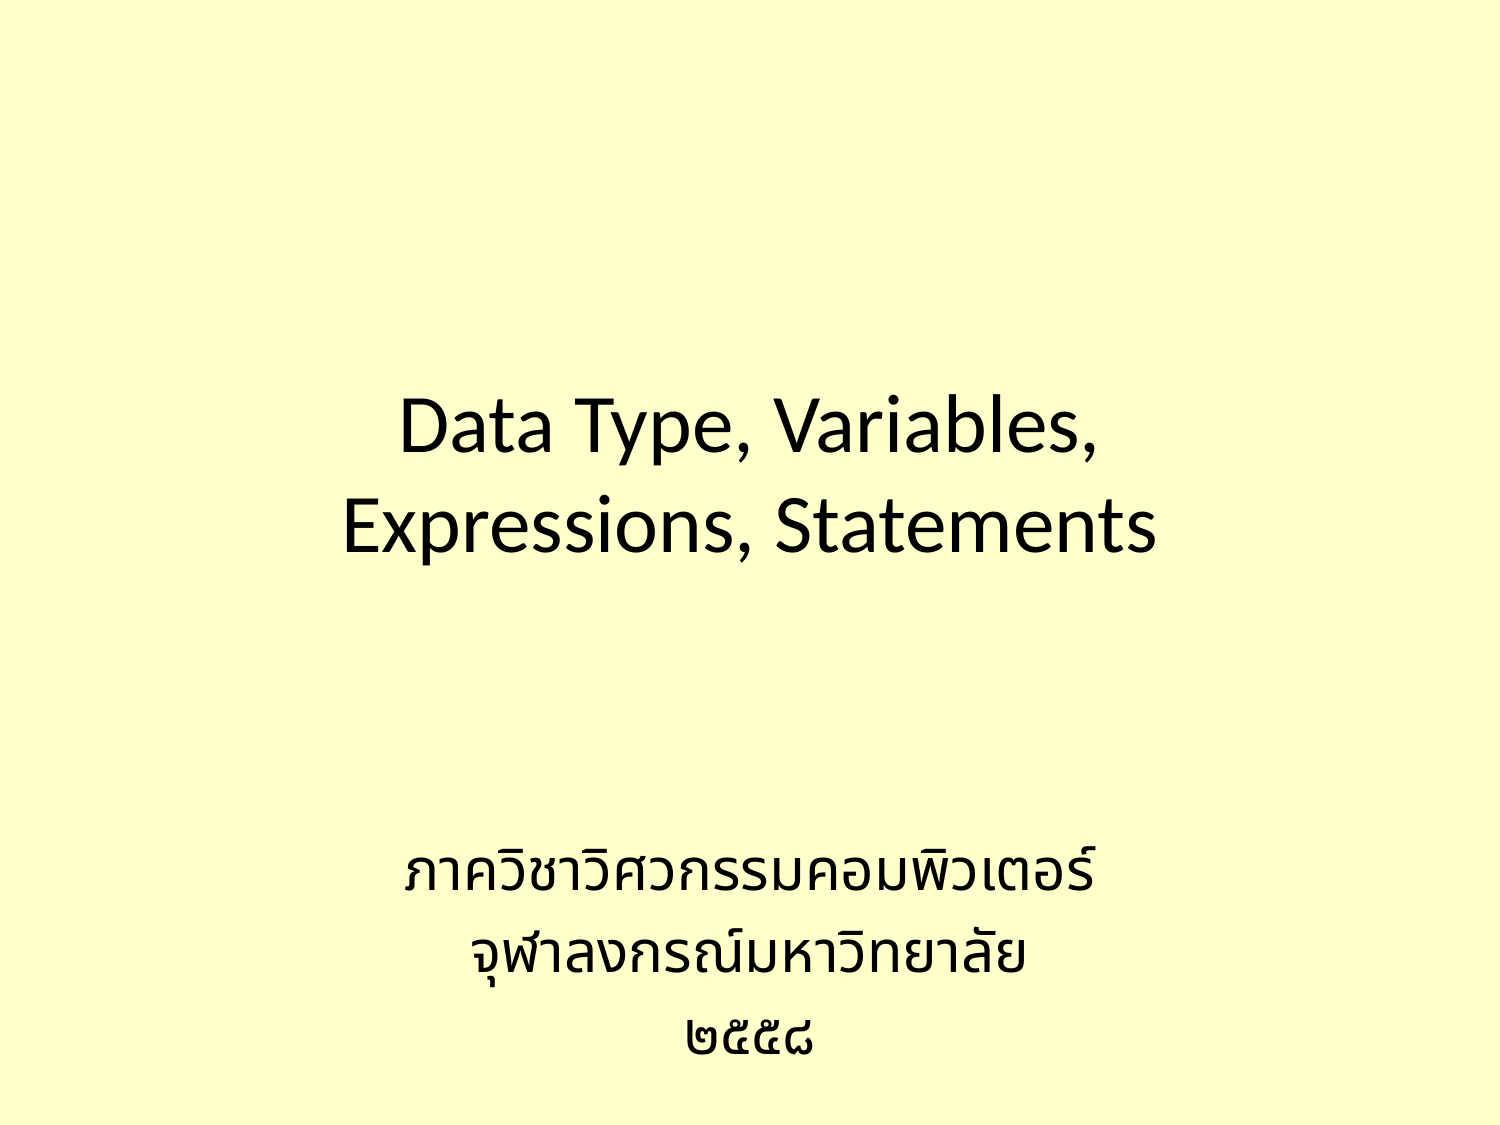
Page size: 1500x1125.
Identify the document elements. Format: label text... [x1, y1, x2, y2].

title Data Type, Variables, Expressions, Statements [112, 374, 1388, 563]
subtitle ภาควิชาวิศวกรรมคอมพิวเตอร์ จุฬาลงกรณ์มหาวิทยาลัย ๒๕๕๘ [225, 825, 1275, 1113]
